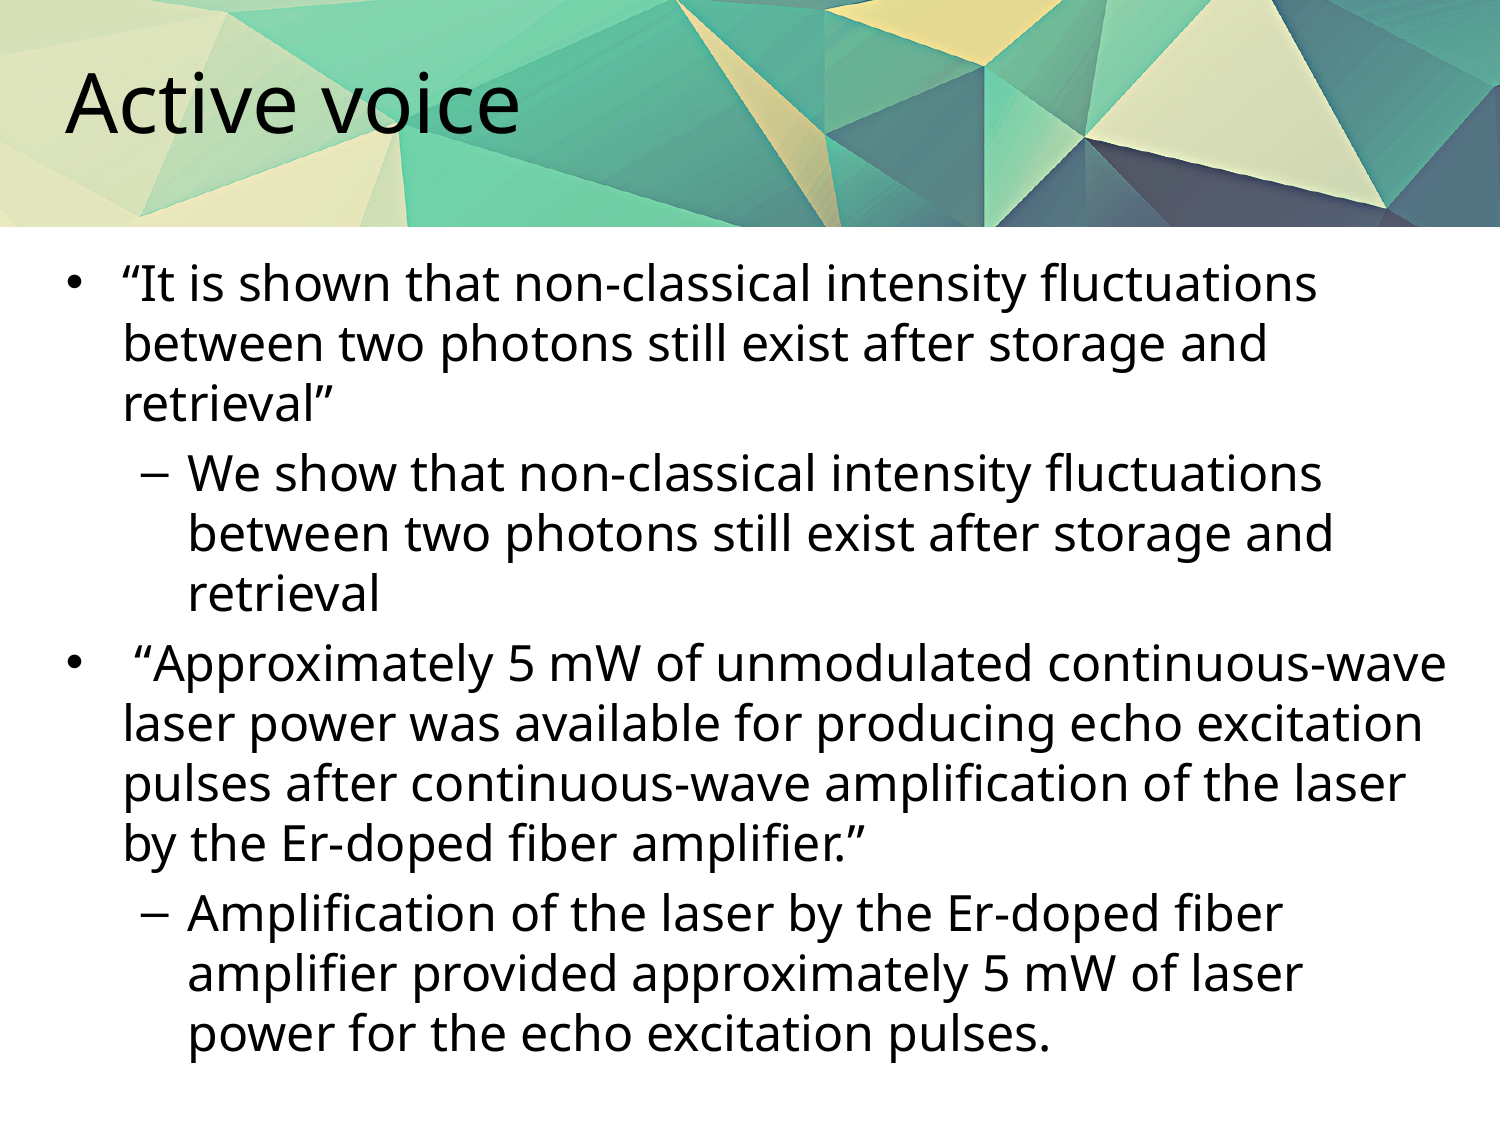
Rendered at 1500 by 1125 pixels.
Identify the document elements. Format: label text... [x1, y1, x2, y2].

title Science writing references [0, 0, 1500, 227]
list “It is shown that non-classical intensity fluctuations between two photons still exist after storage and retrieval” We show that non-classical intensity fluctuations between two photons still exist after storage and retrieval “Approximately 5 mW of unmodulated continuous-wave laser power was available for producing echo excitation pulses after continuous-wave amplification of the laser by the Er-doped fiber amplifier.” Amplification of the laser by the Er-doped fiber amplifier provided approximately 5 mW of laser power for the echo excitation pulses. [50, 244, 1477, 1125]
title Active voice [50, 6, 1181, 195]
